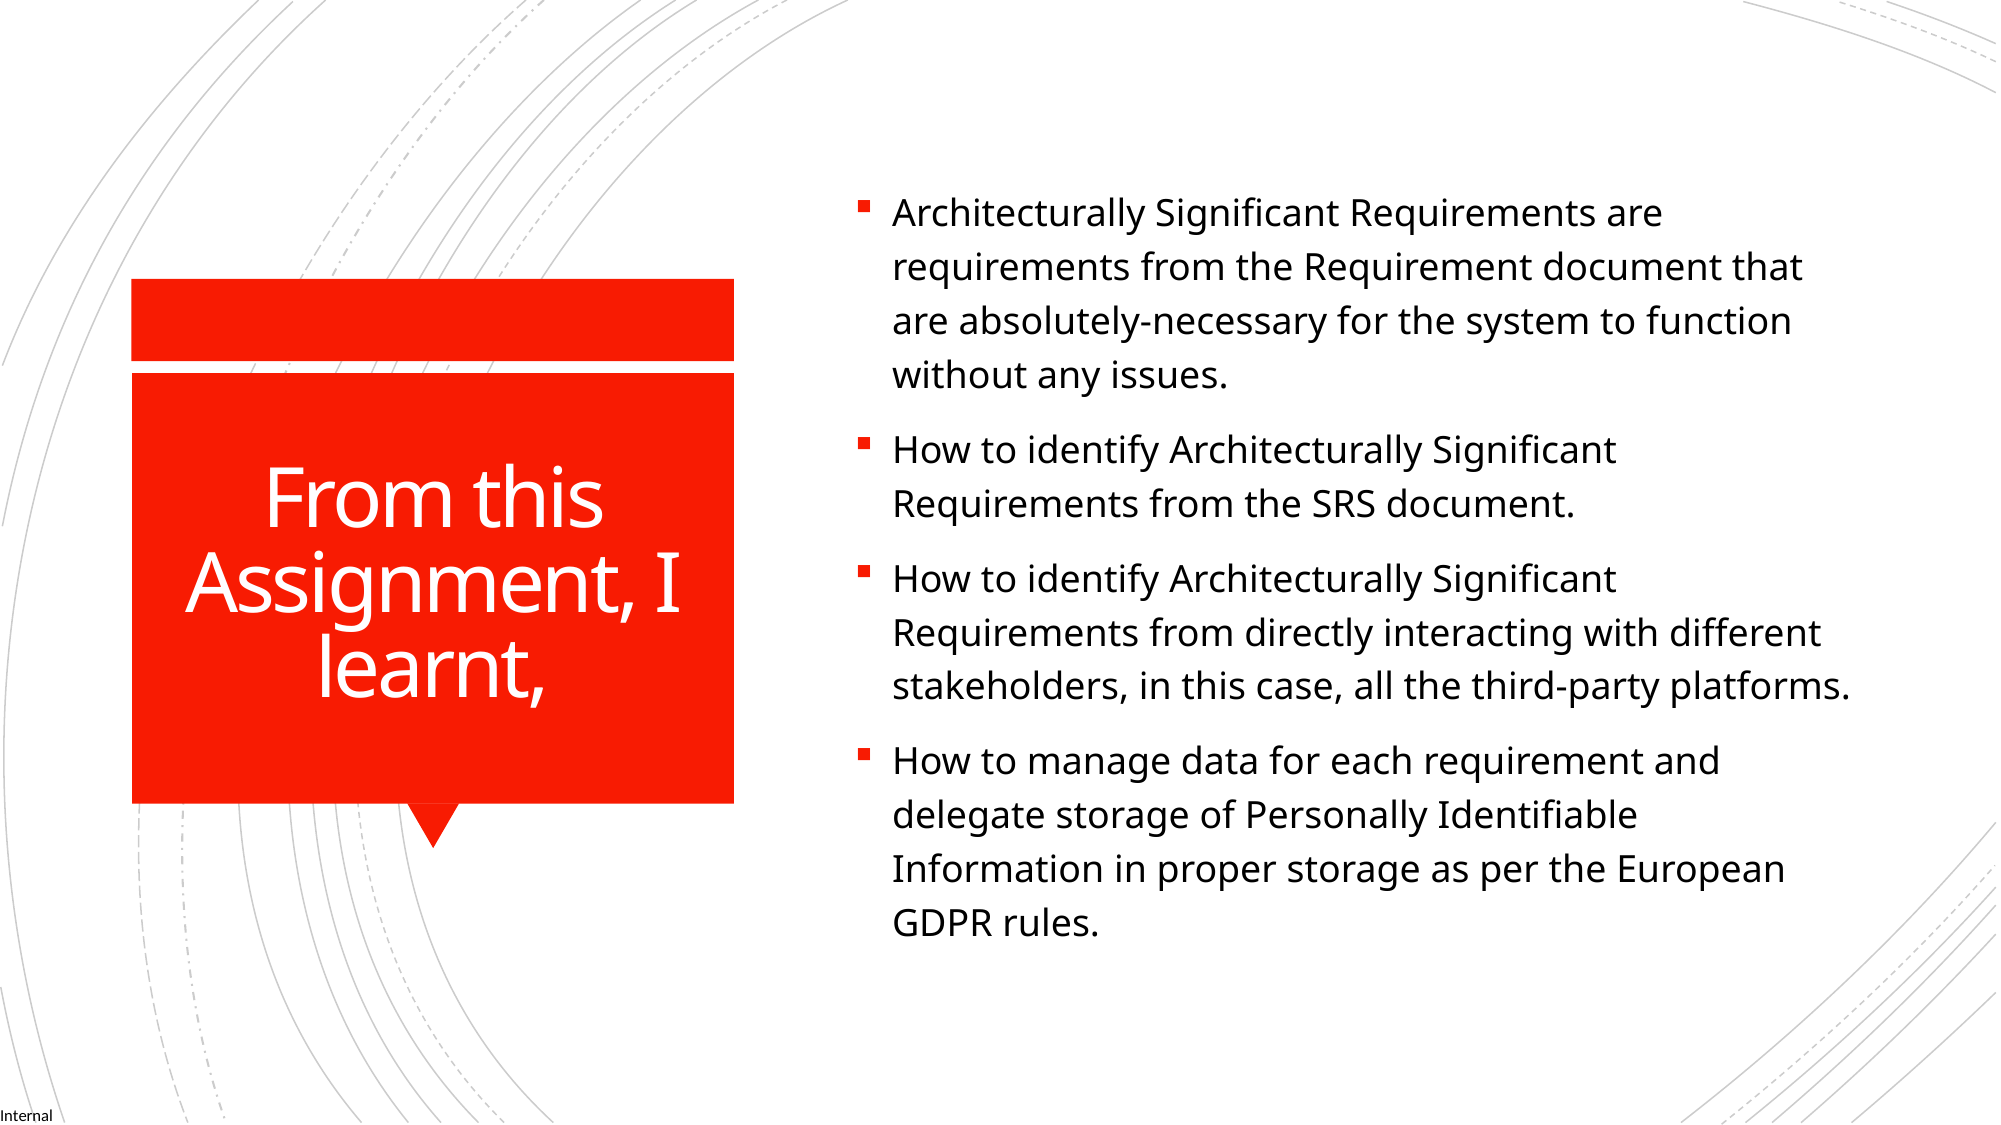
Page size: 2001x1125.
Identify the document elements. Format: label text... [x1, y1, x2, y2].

title From this Assignment, I learnt, [145, 385, 720, 789]
list Architecturally Significant Requirements are requirements from the Requirement document that are absolutely-necessary for the system to function without any issues. How to identify Architecturally Significant Requirements from the SRS document. How to identify Architecturally Significant Requirements from directly interacting with different stakeholders, in this case, all the third-party platforms. How to manage data for each requirement and delegate storage of Personally Identifiable Information in proper storage as per the European GDPR rules. [839, 131, 1871, 993]
